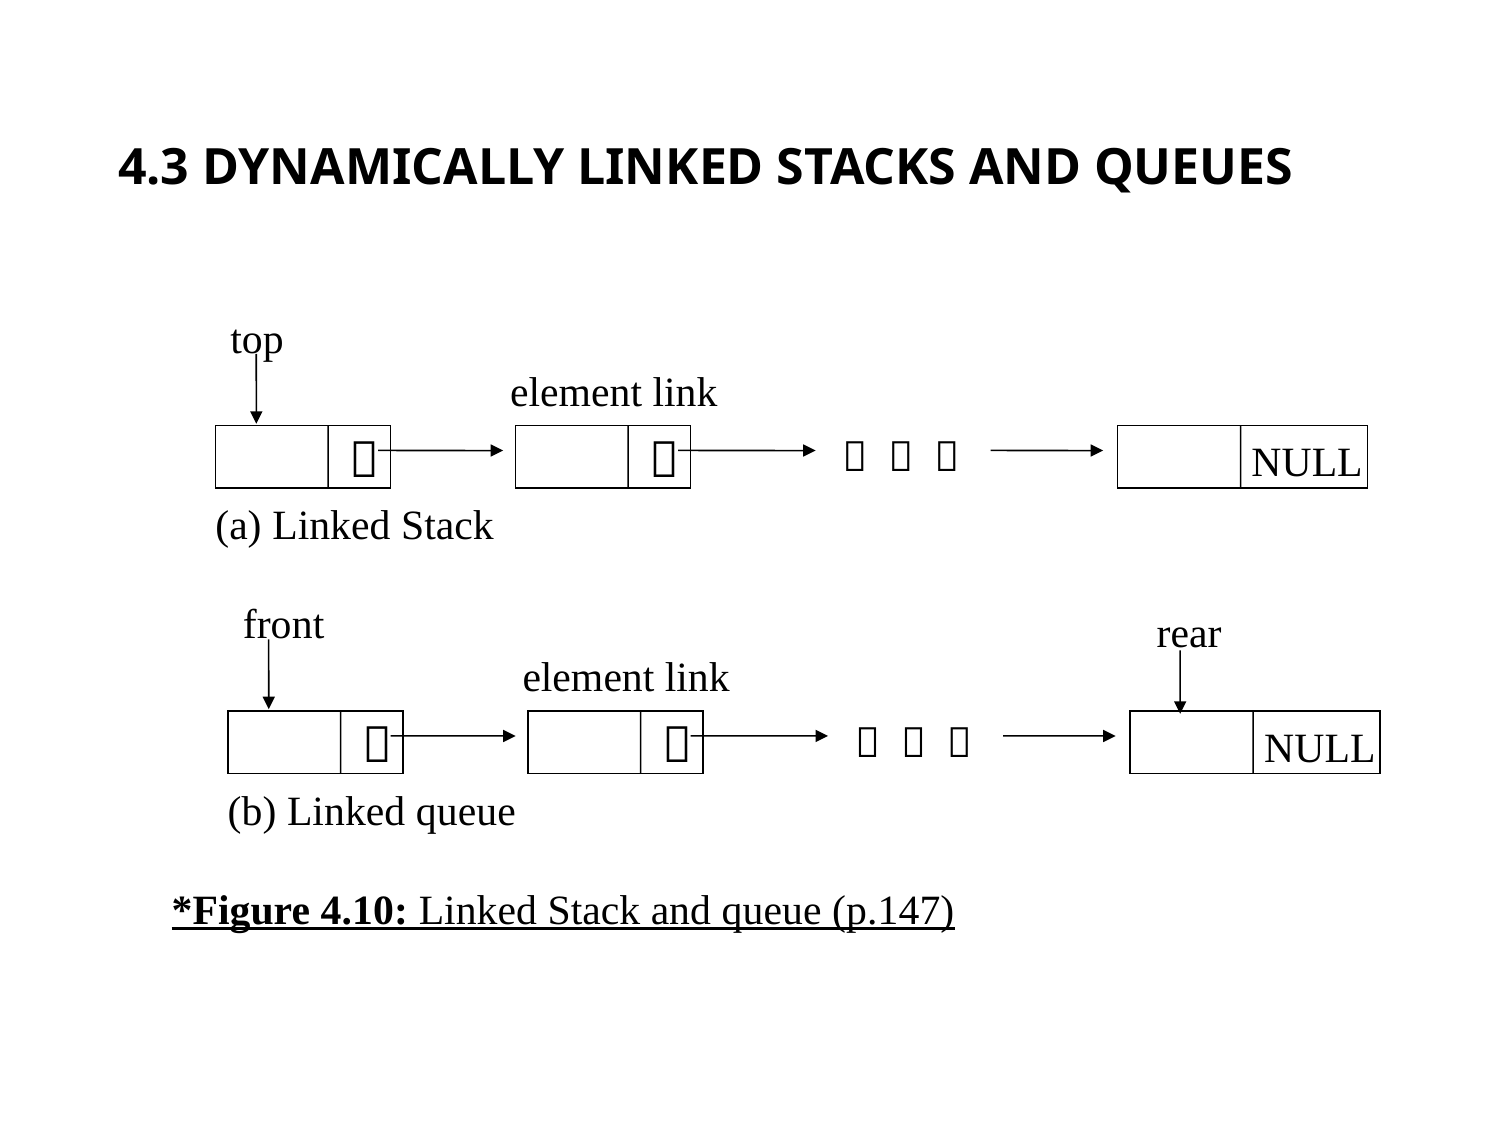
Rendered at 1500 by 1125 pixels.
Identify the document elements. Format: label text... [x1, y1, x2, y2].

title 4.3 DYNAMICALLY LINKED STACKS AND QUEUES [103, 59, 1397, 278]
text_box *Figure 4.10: Linked Stack and queue (p.147) [156, 876, 970, 941]
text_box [200, 304, 1391, 842]
